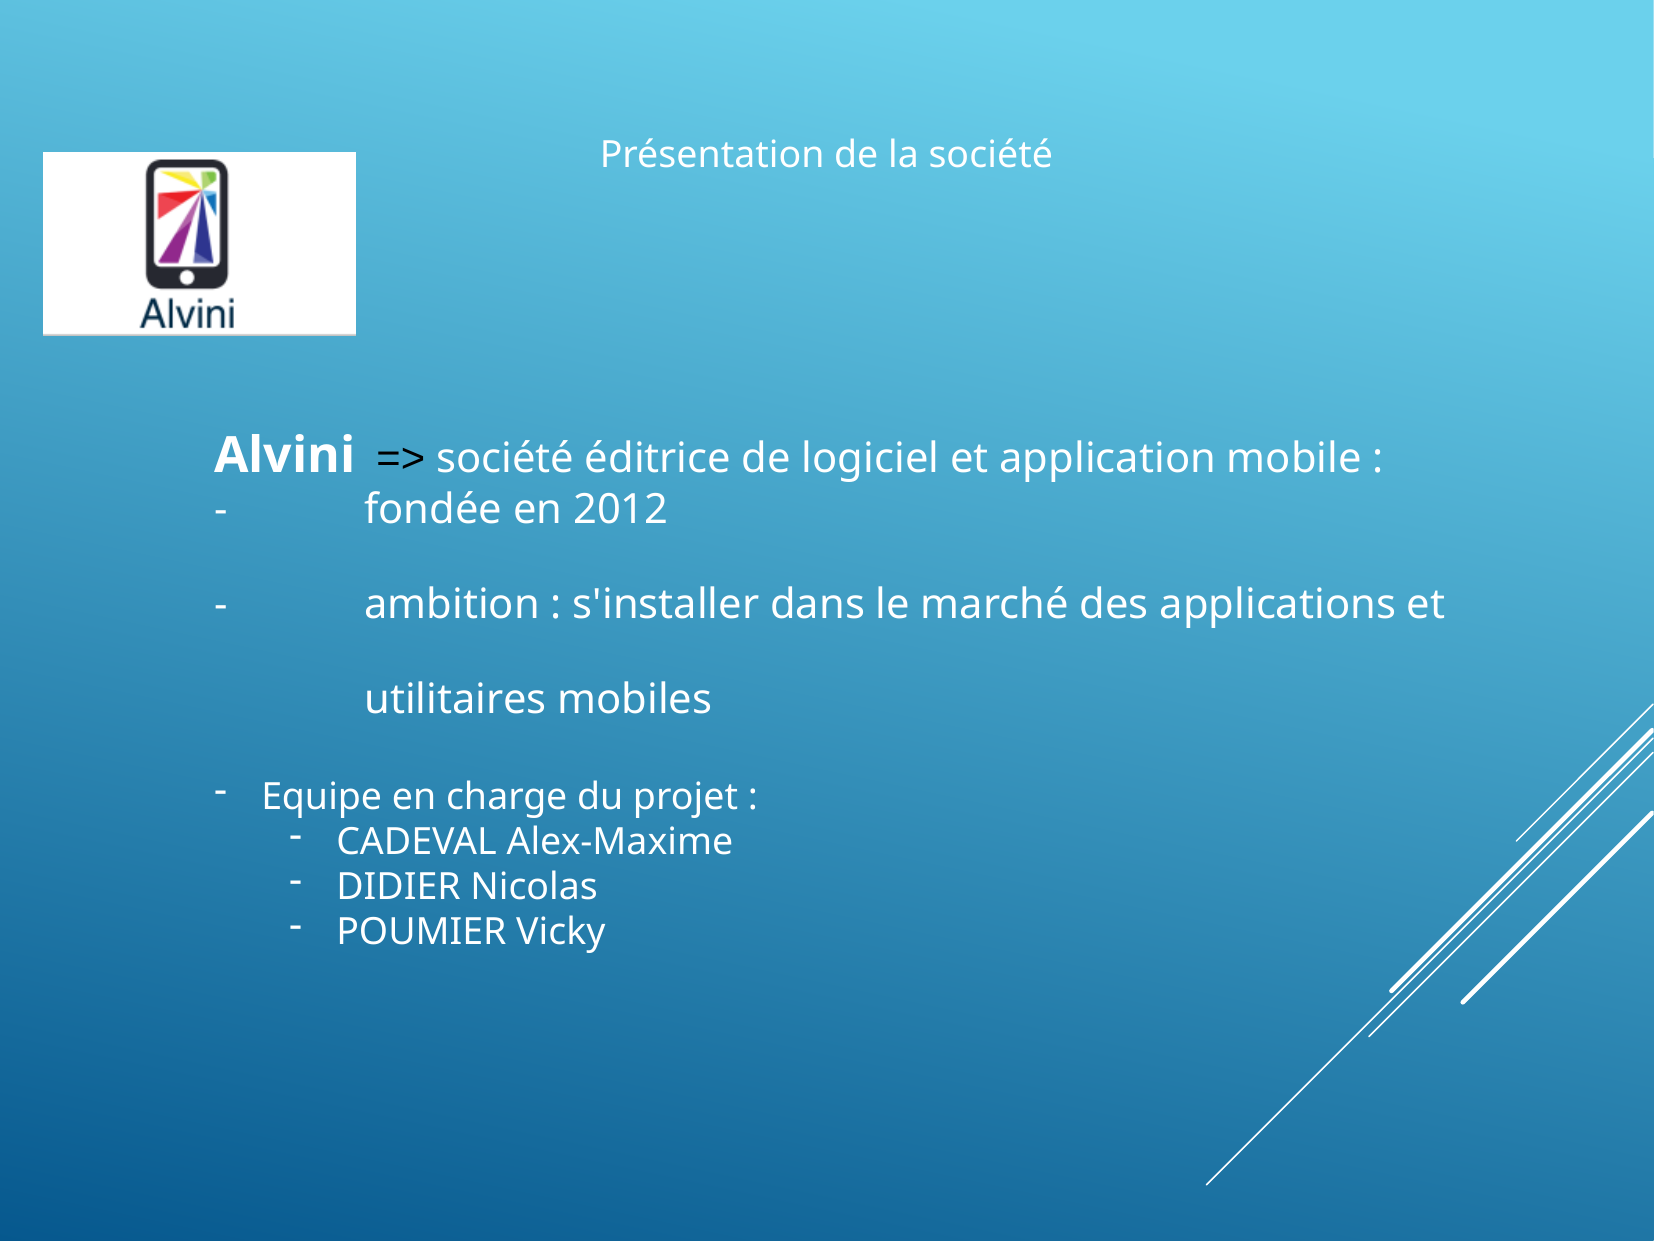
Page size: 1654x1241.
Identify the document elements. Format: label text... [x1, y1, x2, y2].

picture [43, 152, 357, 336]
text_box Présentation de la société [82, 49, 1571, 257]
text_box Alvini => société éditrice de logiciel et application mobile : - fondée en 2012 - ambition : s'installer dans le marché des applications et utilitaires mobiles Equipe en charge du projet : CADEVAL Alex-Maxime DIDIER Nicolas POUMIER Vicky [199, 414, 1440, 1160]
